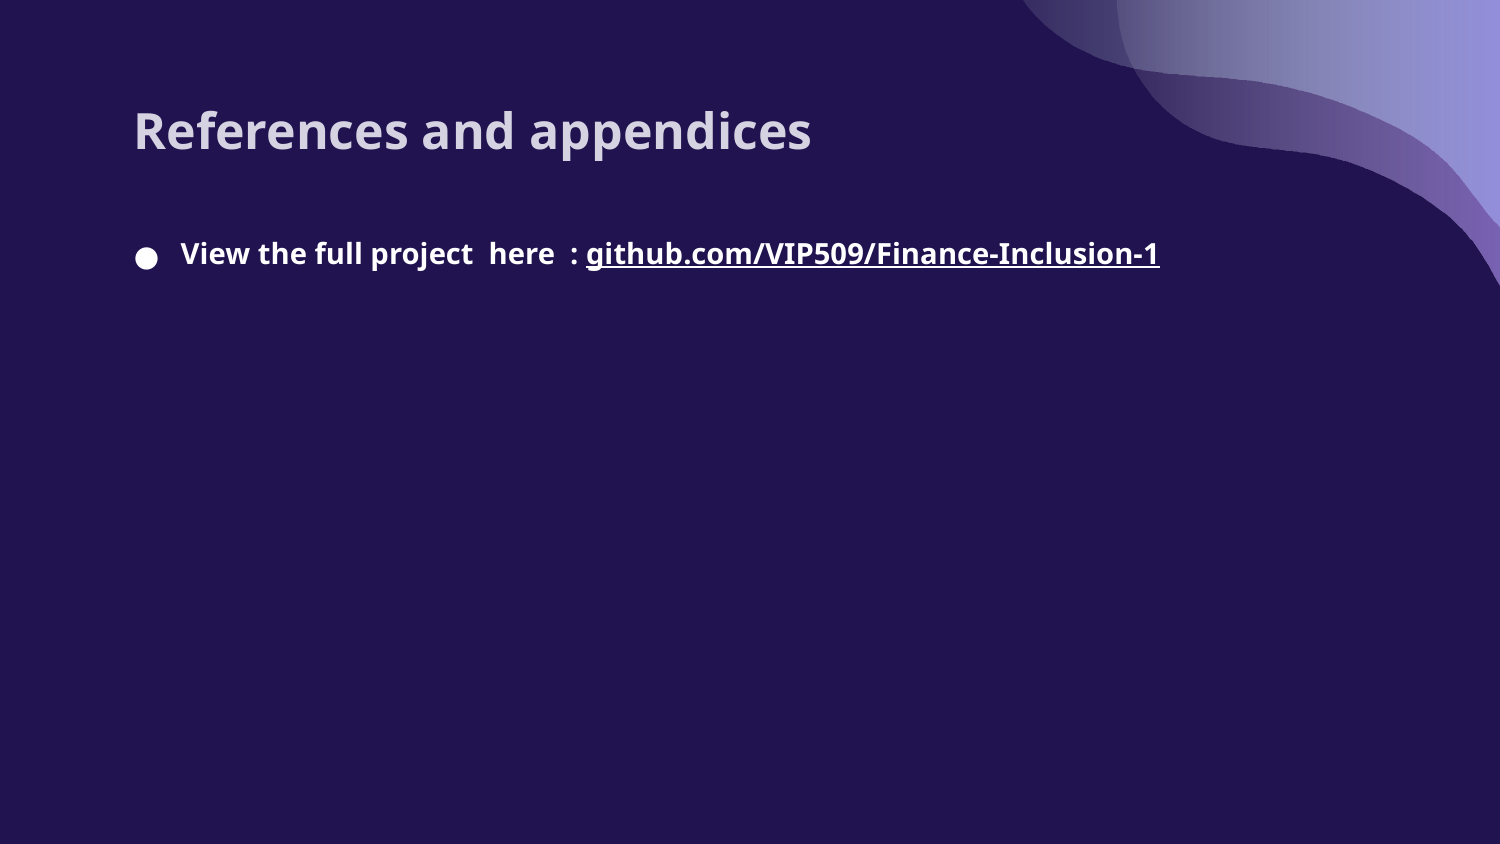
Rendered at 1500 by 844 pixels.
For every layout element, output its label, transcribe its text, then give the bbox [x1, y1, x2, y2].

title References and appendices [118, 88, 1382, 171]
list View the full project here : github.com/VIP509/Finance-Inclusion-1 [118, 219, 1382, 755]
